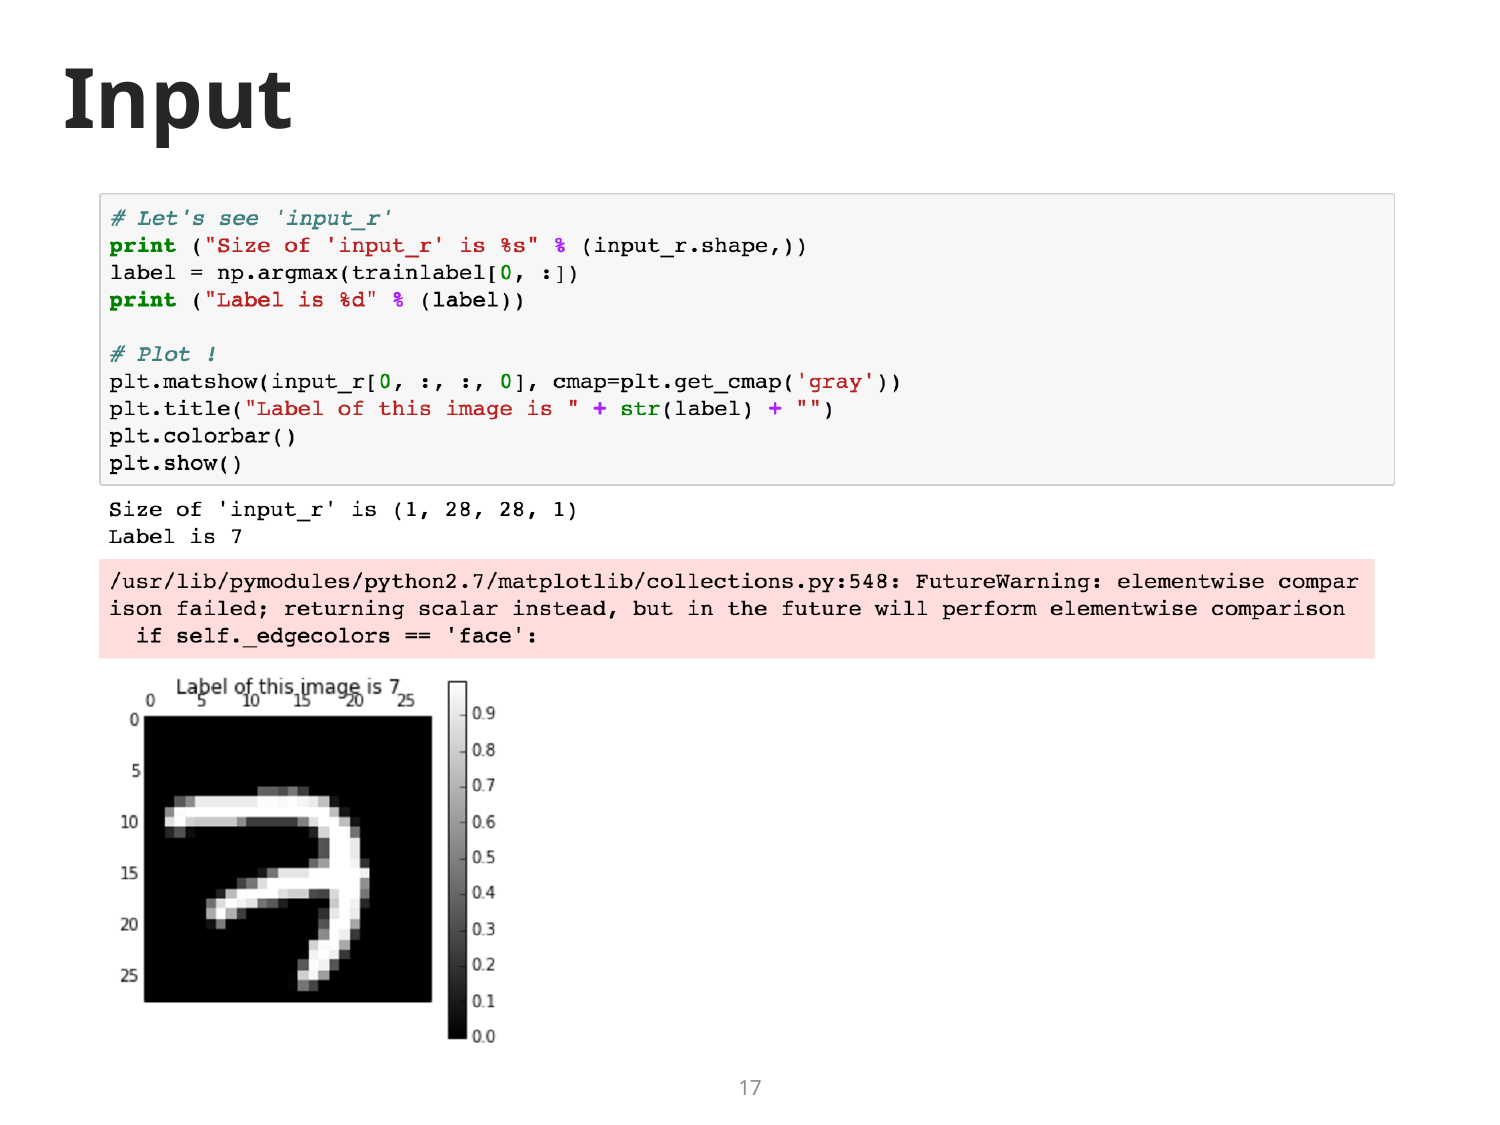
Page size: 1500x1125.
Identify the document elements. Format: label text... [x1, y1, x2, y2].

title Input [48, 41, 1456, 149]
slide_number 17 [575, 1058, 925, 1119]
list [97, 183, 1403, 1048]
